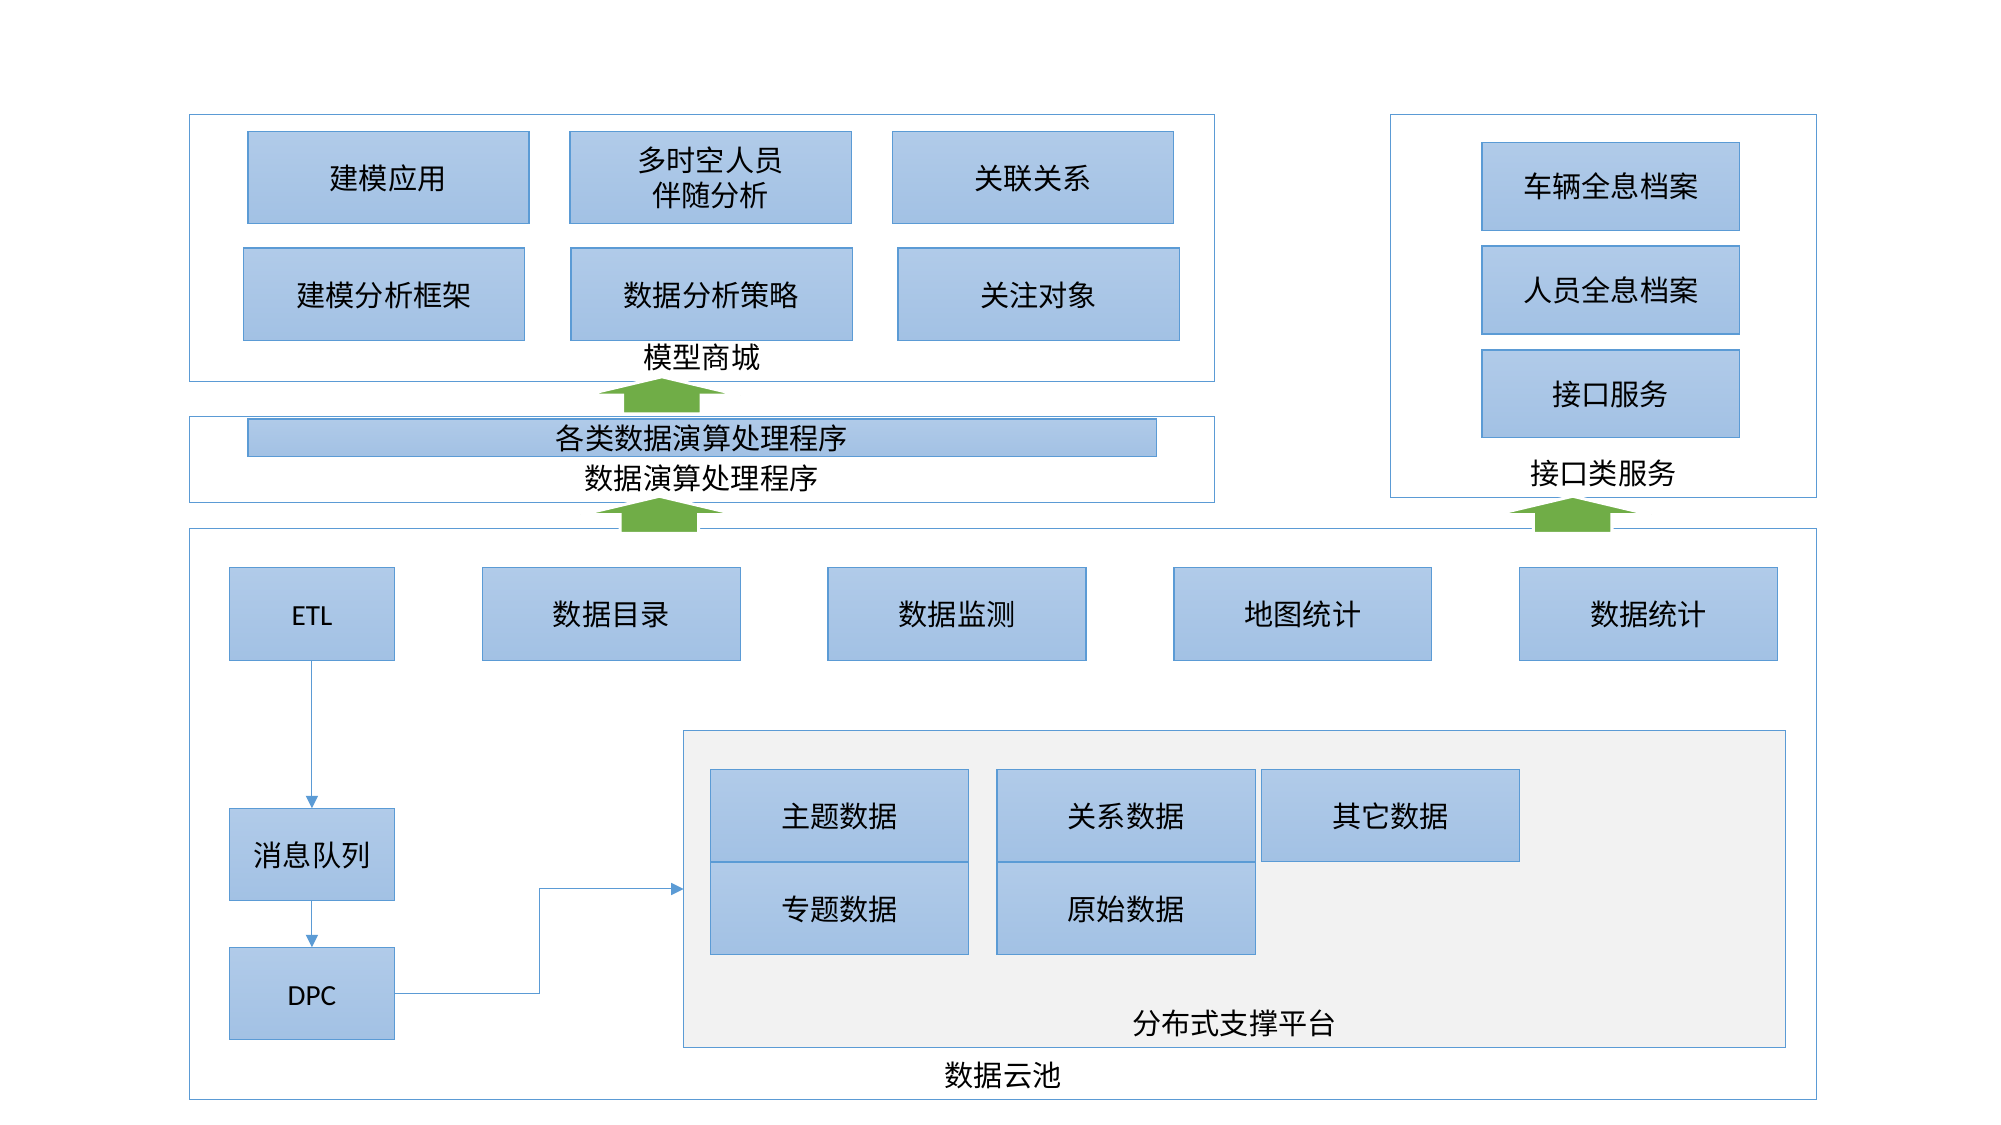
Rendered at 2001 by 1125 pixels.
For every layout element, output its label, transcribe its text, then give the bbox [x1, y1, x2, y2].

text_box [189, 114, 1215, 382]
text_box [189, 528, 1817, 1100]
text_box [580, 494, 739, 528]
text_box 数据演算处理程序 [189, 416, 1215, 503]
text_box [1390, 114, 1817, 498]
text_box [582, 382, 741, 416]
text_box [1493, 498, 1652, 528]
text_box 各类数据演算处理程序 [247, 418, 1157, 457]
